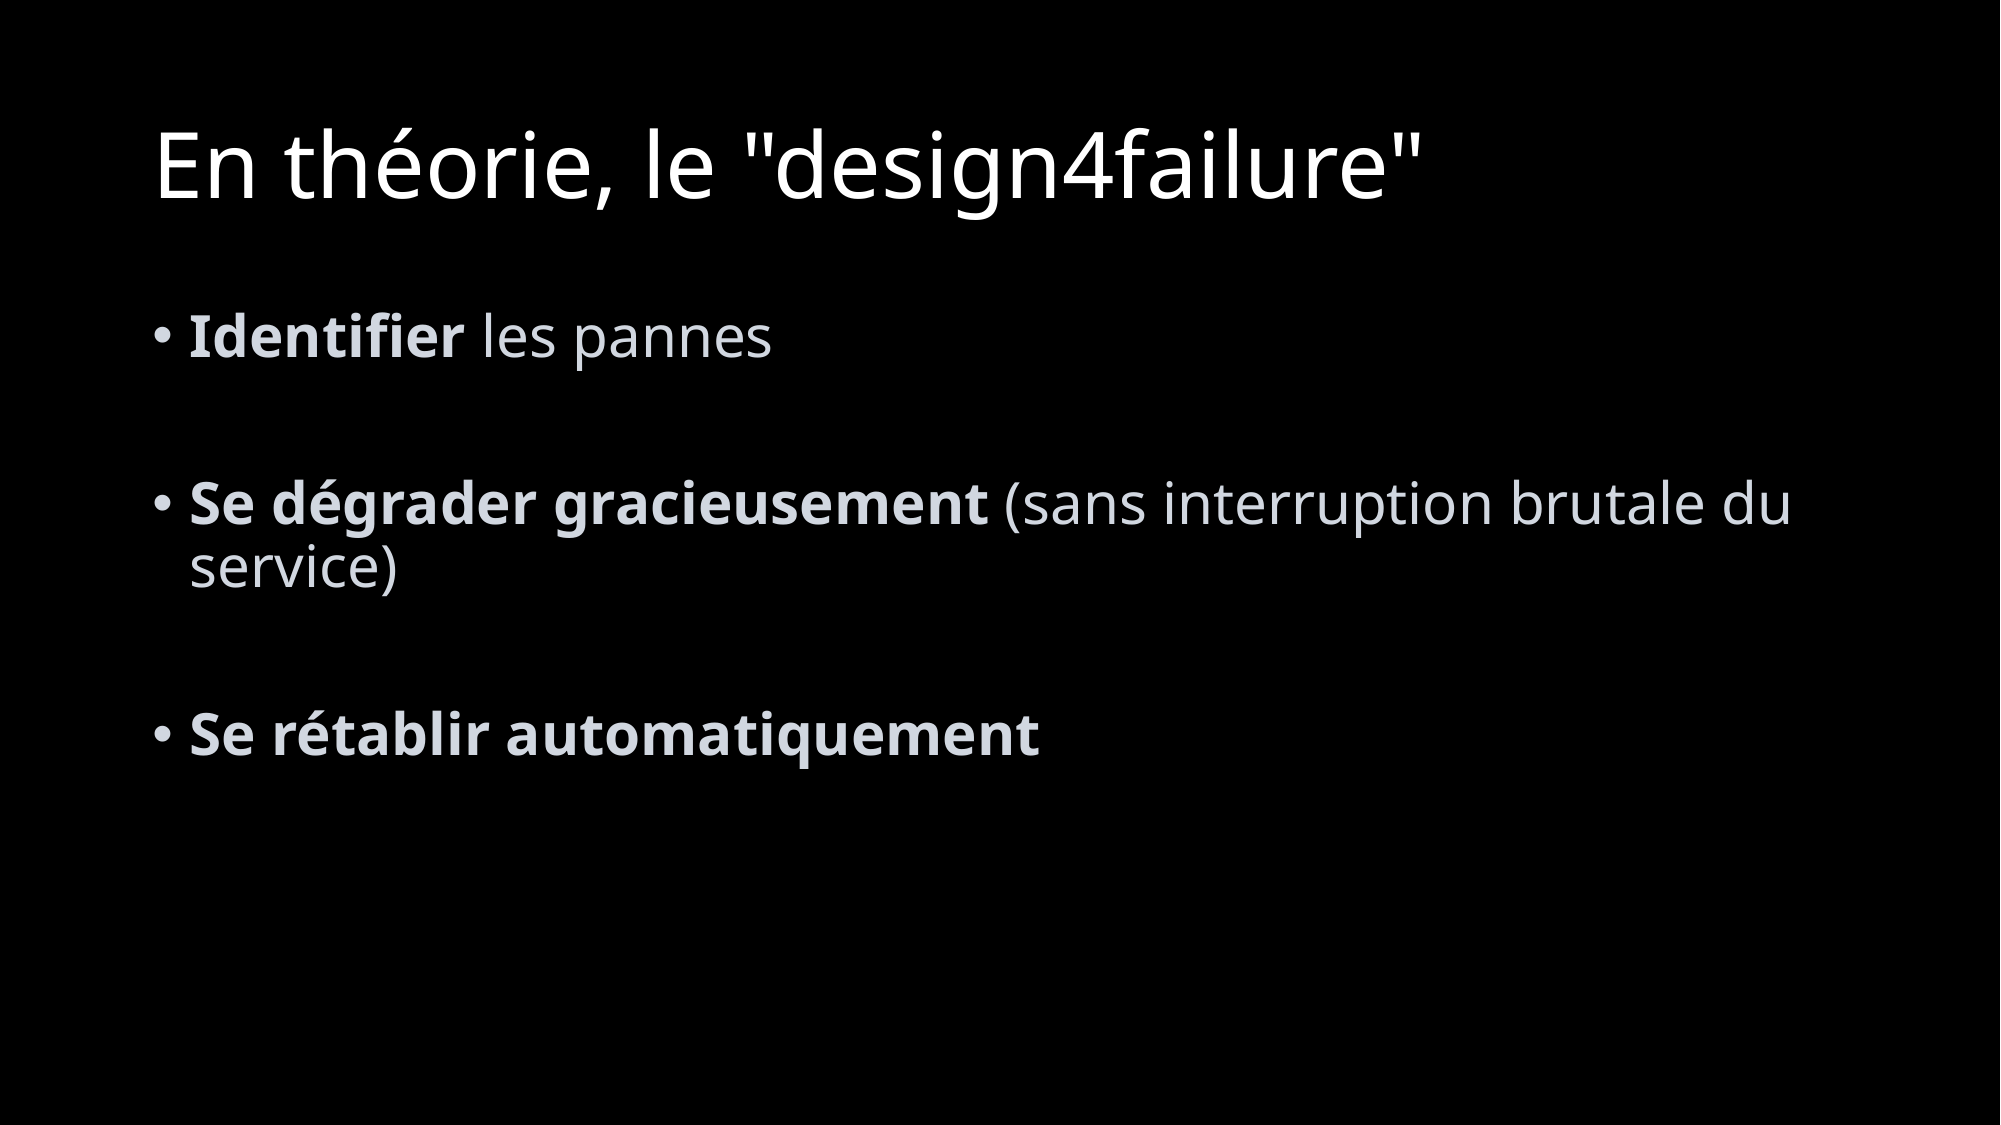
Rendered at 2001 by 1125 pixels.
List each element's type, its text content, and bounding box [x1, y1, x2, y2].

list Identifier les pannes Se dégrader gracieusement (sans interruption brutale du service) Se rétablir automatiquement [137, 299, 1863, 1014]
title En théorie, le "design4failure" [137, 59, 1863, 278]
